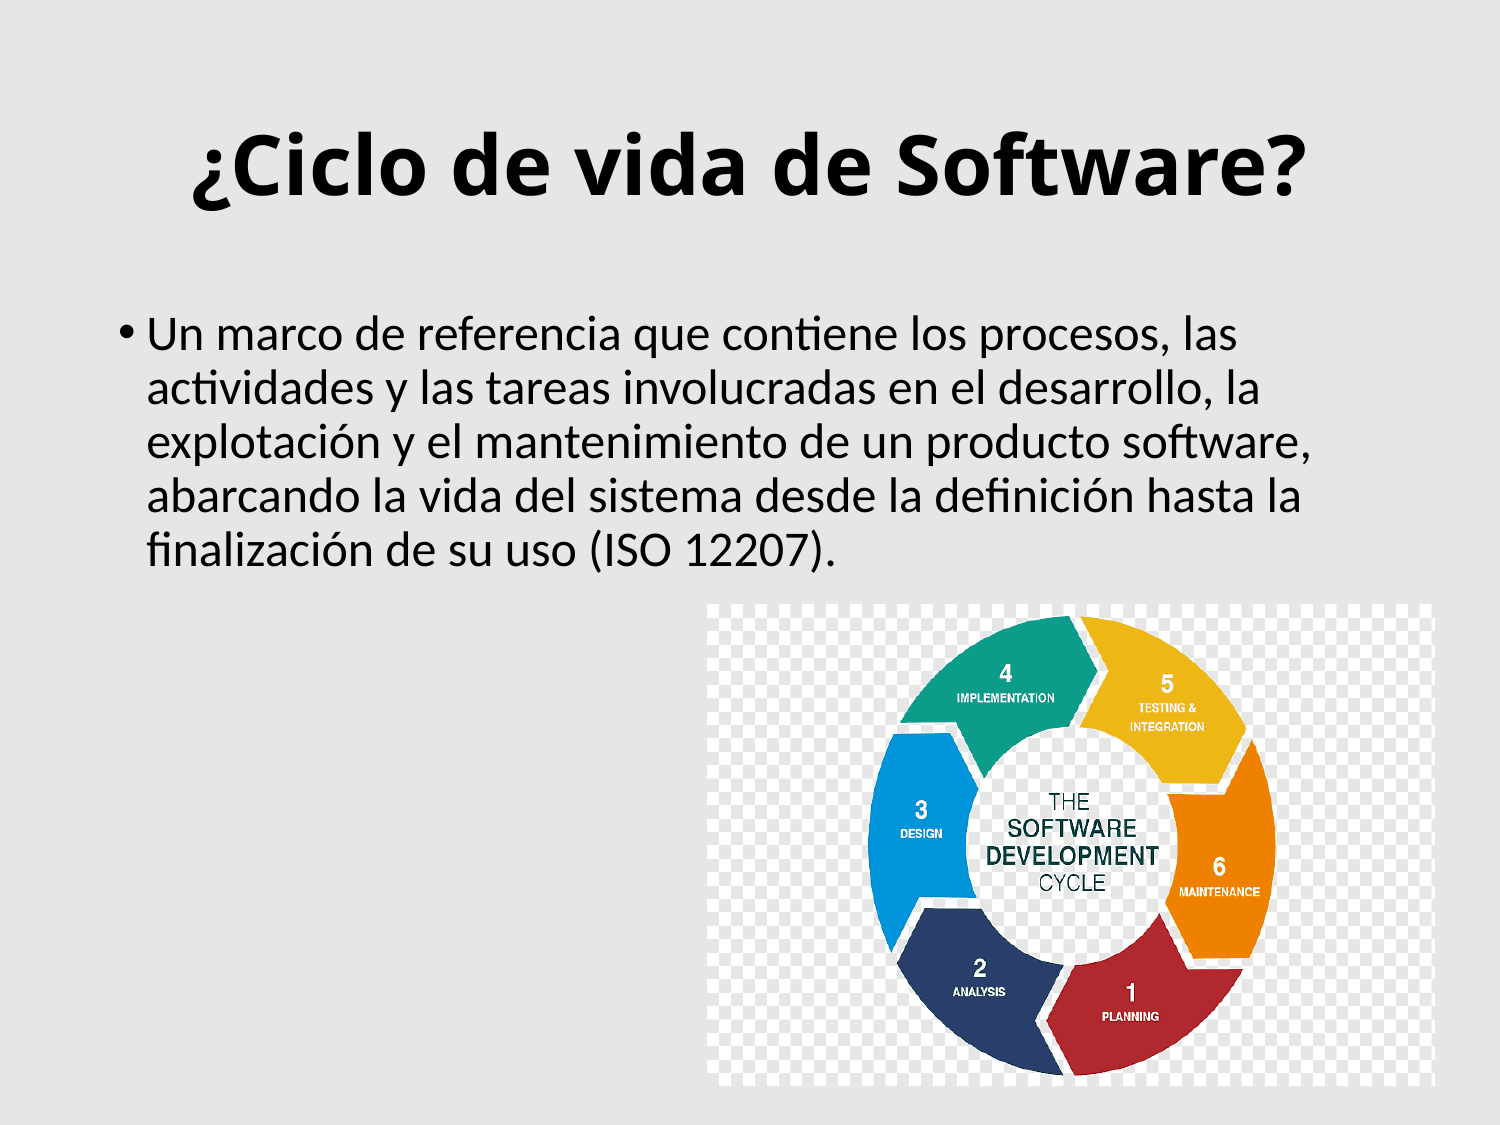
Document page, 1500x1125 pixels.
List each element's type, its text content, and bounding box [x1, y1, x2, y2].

list Un marco de referencia que contiene los procesos, las actividades y las tareas involucradas en el desarrollo, la explotación y el mantenimiento de un producto software, abarcando la vida del sistema desde la definición hasta la finalización de su uso (ISO 12207). [103, 299, 1397, 1014]
title ¿Ciclo de vida de Software? [103, 59, 1397, 278]
picture [707, 604, 1435, 1086]
